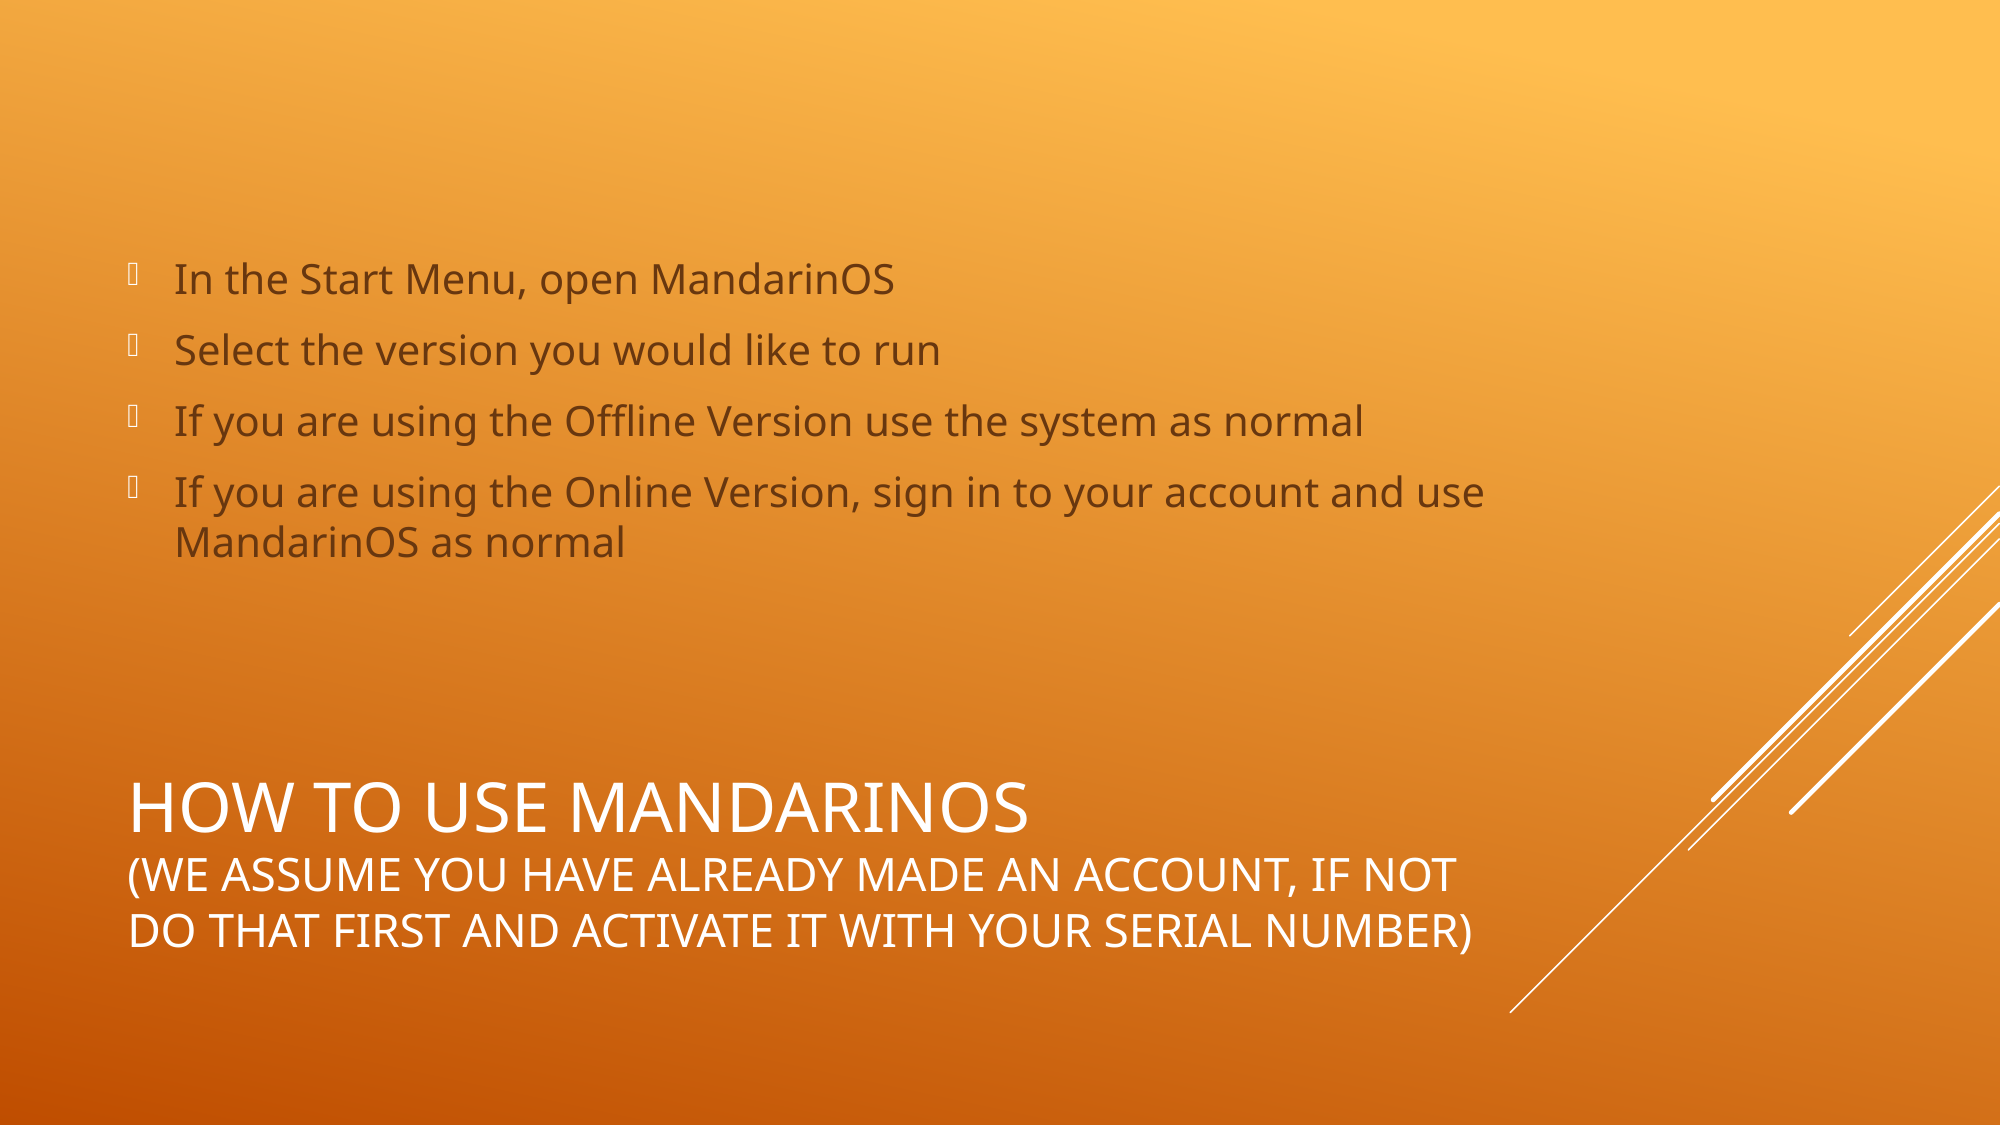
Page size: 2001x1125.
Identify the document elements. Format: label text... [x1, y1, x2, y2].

title How to use MandarinOS (We assume you have already made an account, if not do that first and activate it with your serial number) [112, 736, 1513, 984]
list In the Start Menu, open MandarinOS Select the version you would like to run If you are using the Offline Version use the system as normal If you are using the Online Version, sign in to your account and use MandarinOS as normal [112, 112, 1513, 706]
